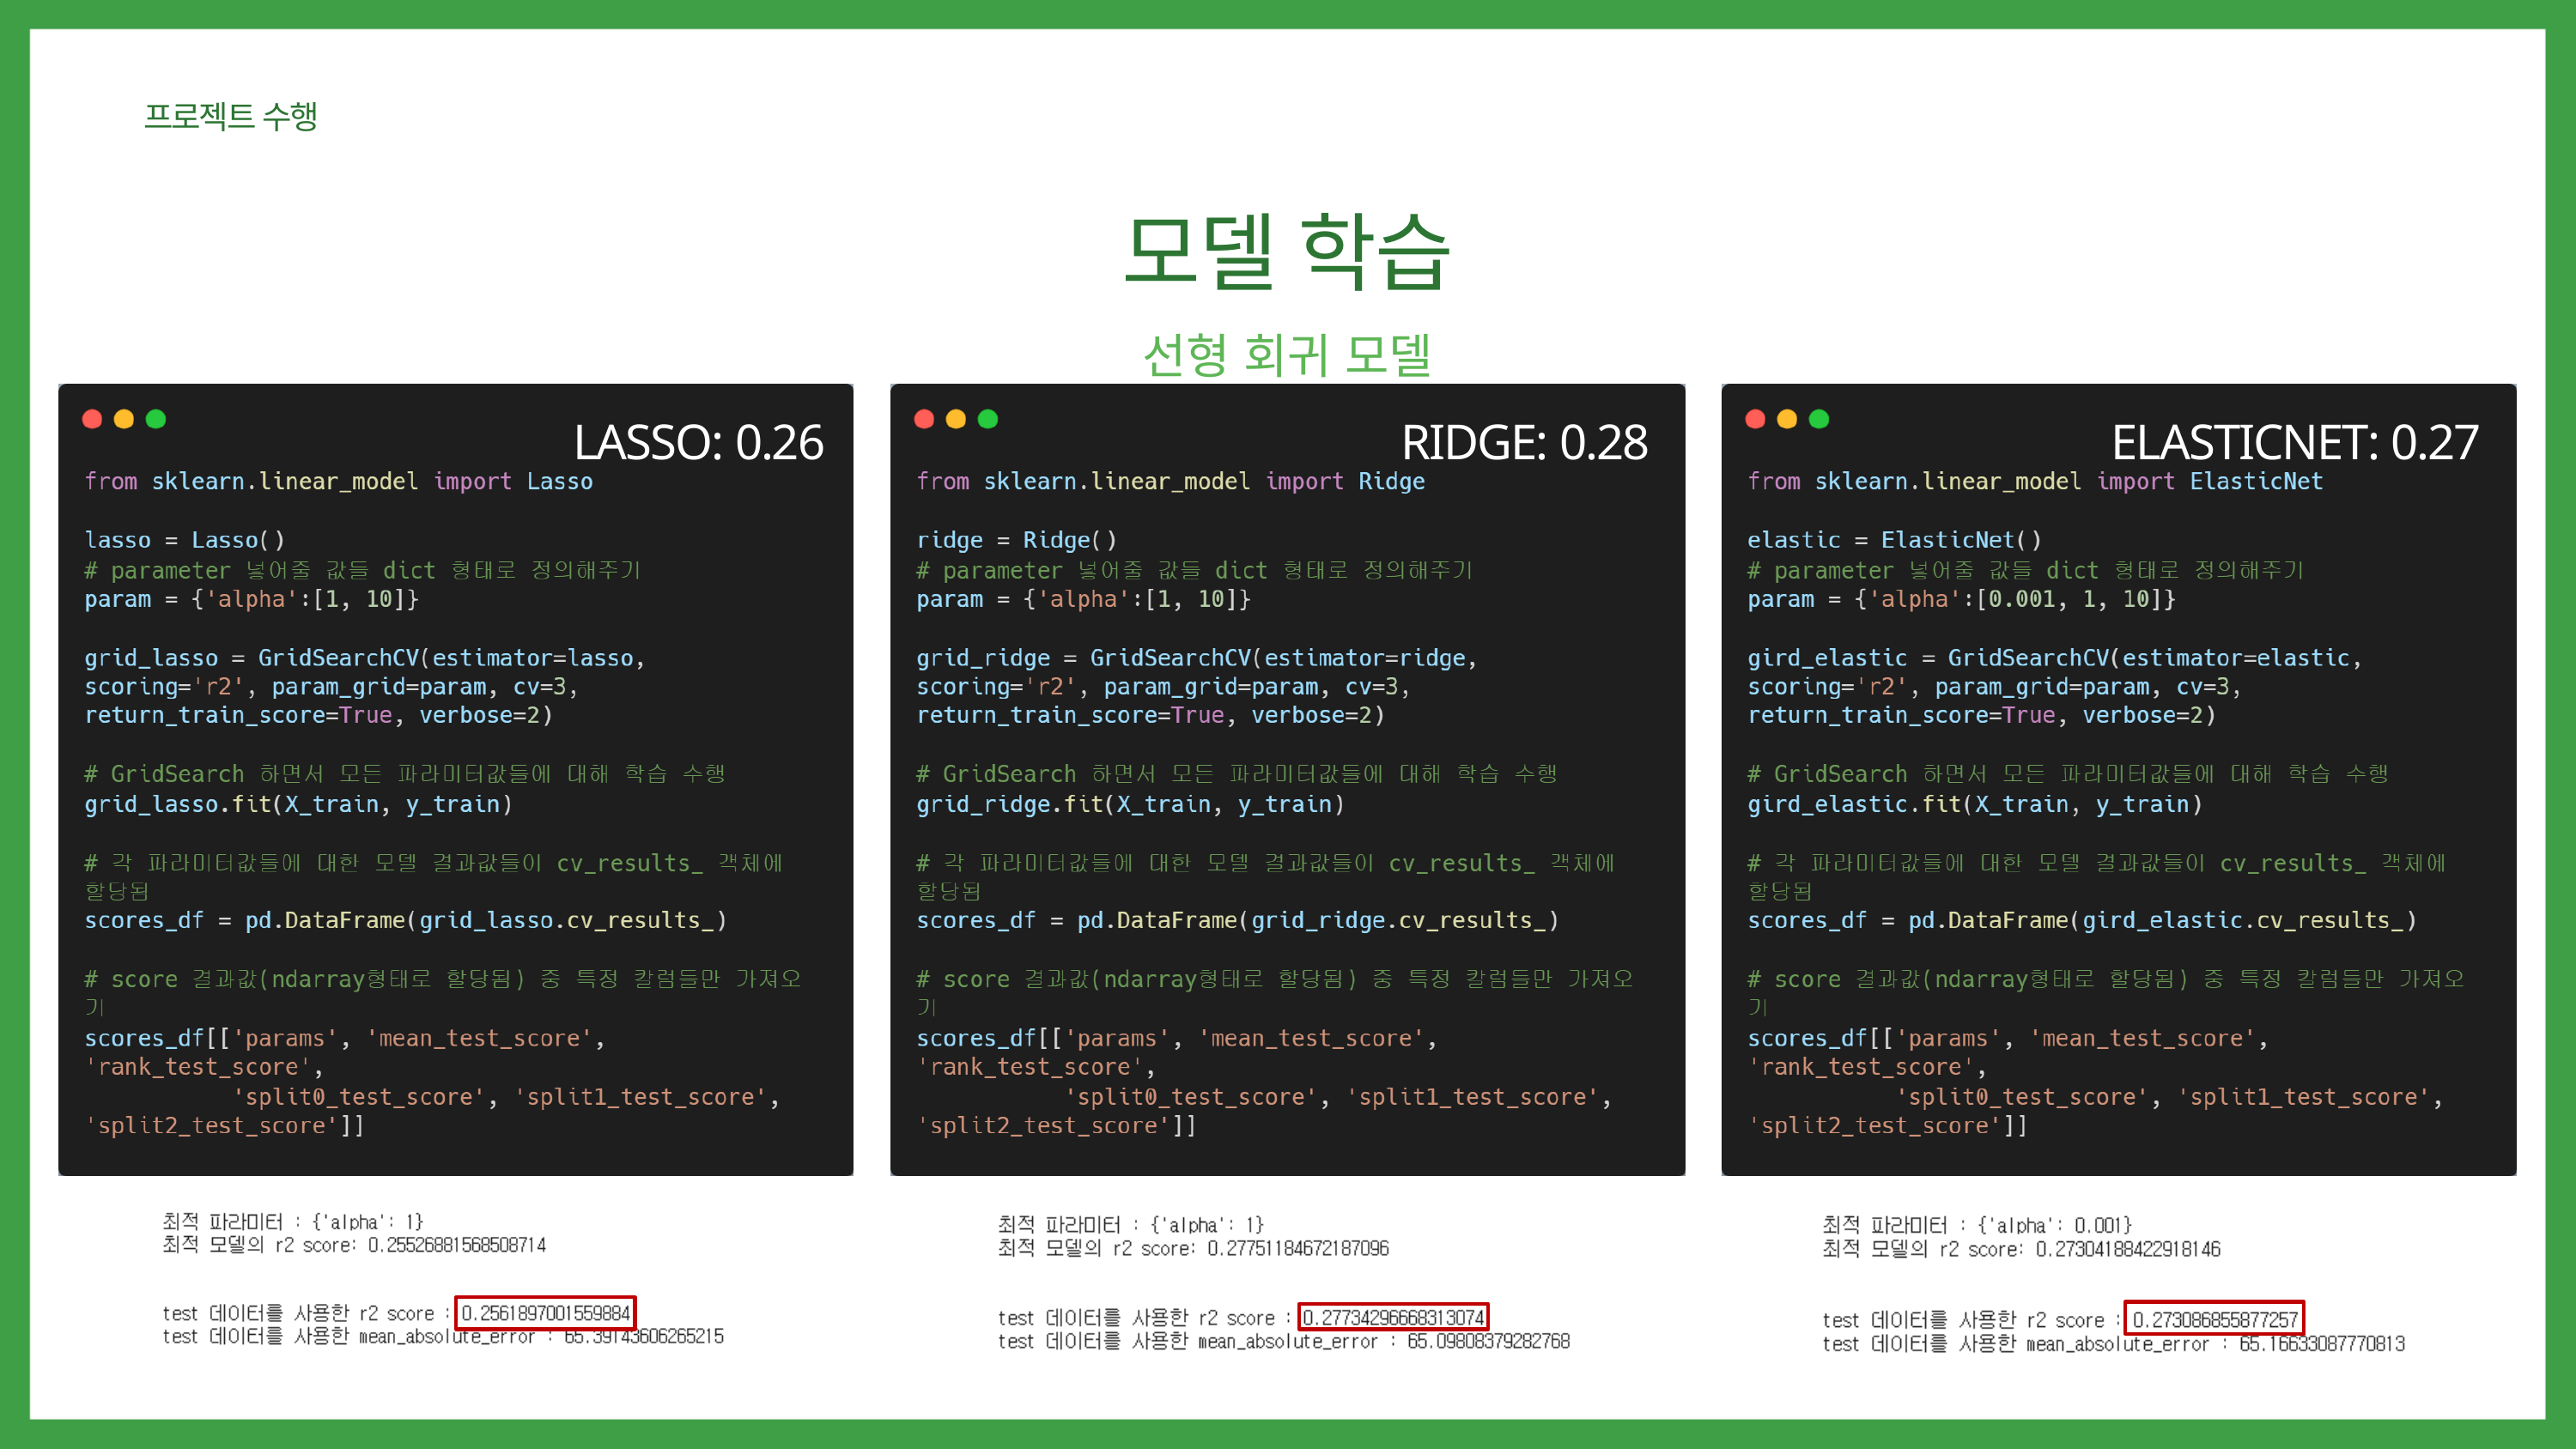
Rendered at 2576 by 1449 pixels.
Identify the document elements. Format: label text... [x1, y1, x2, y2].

text_box 모델 학습 [499, 192, 2077, 355]
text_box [58, 384, 854, 1176]
text_box 프로젝트 수행 [131, 90, 796, 167]
picture [0, 0, 2576, 1449]
text_box 선형 회귀 모델 [772, 319, 1803, 390]
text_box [1722, 384, 2517, 1176]
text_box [890, 384, 1686, 1176]
